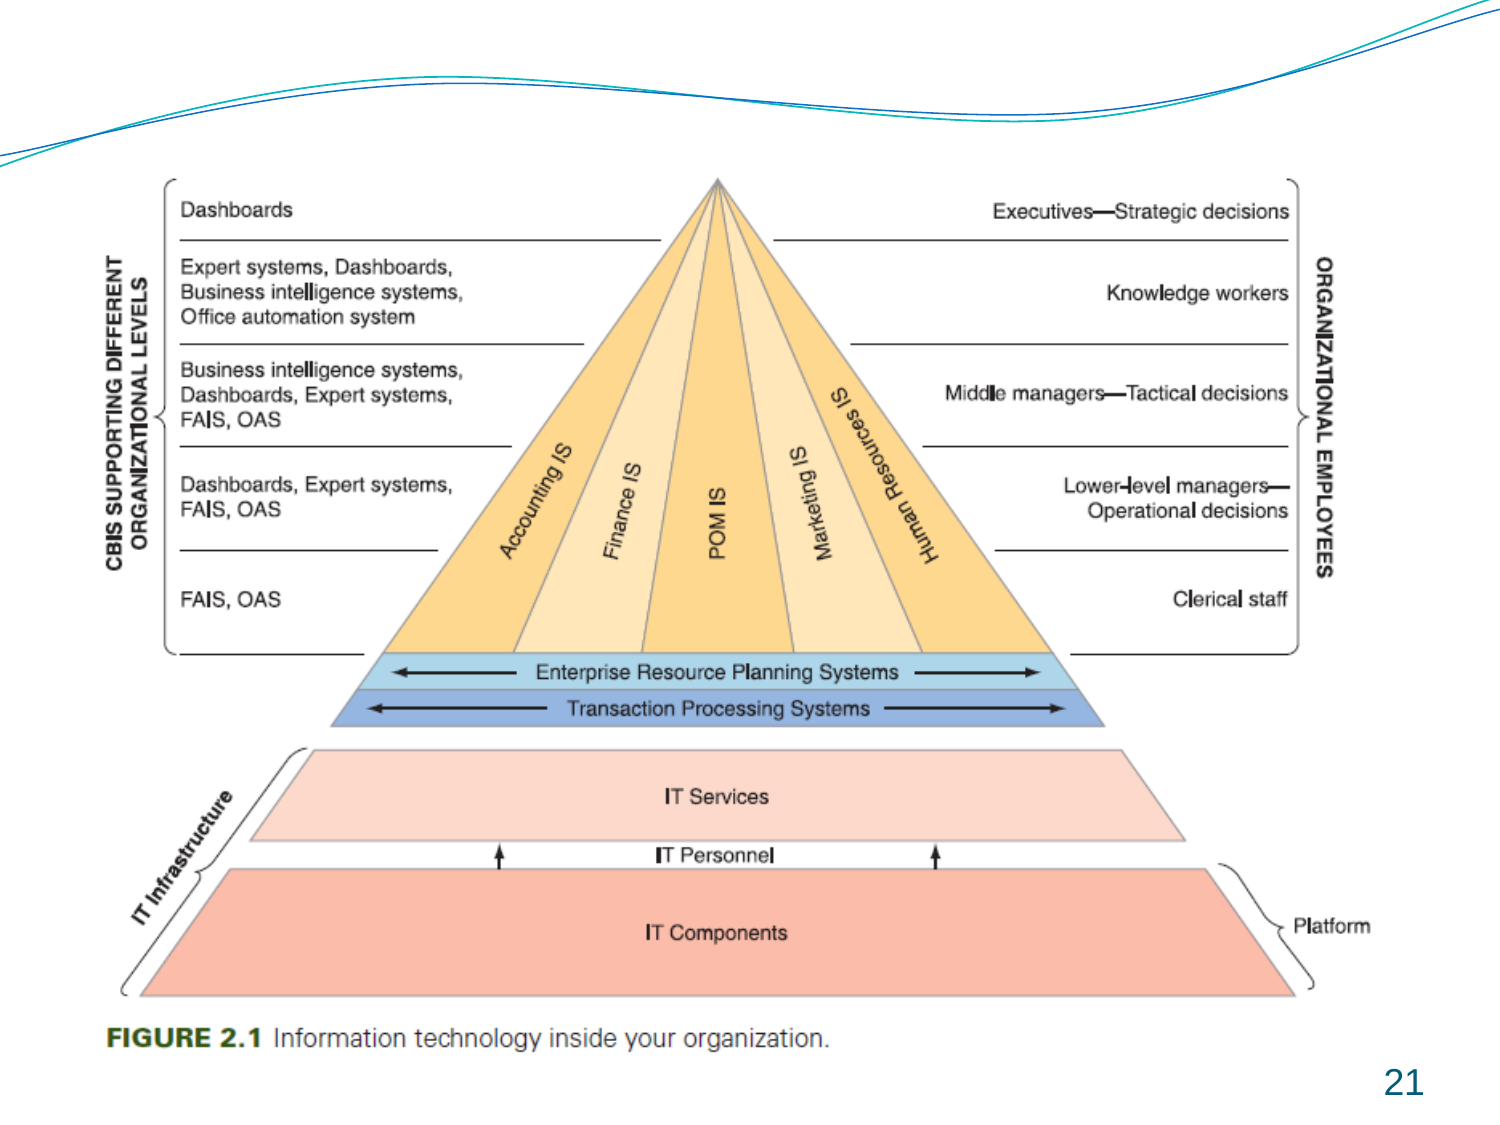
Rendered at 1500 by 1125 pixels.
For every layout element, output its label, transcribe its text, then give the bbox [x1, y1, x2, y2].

picture [87, 138, 1384, 1055]
slide_number 21 [1299, 1042, 1425, 1103]
